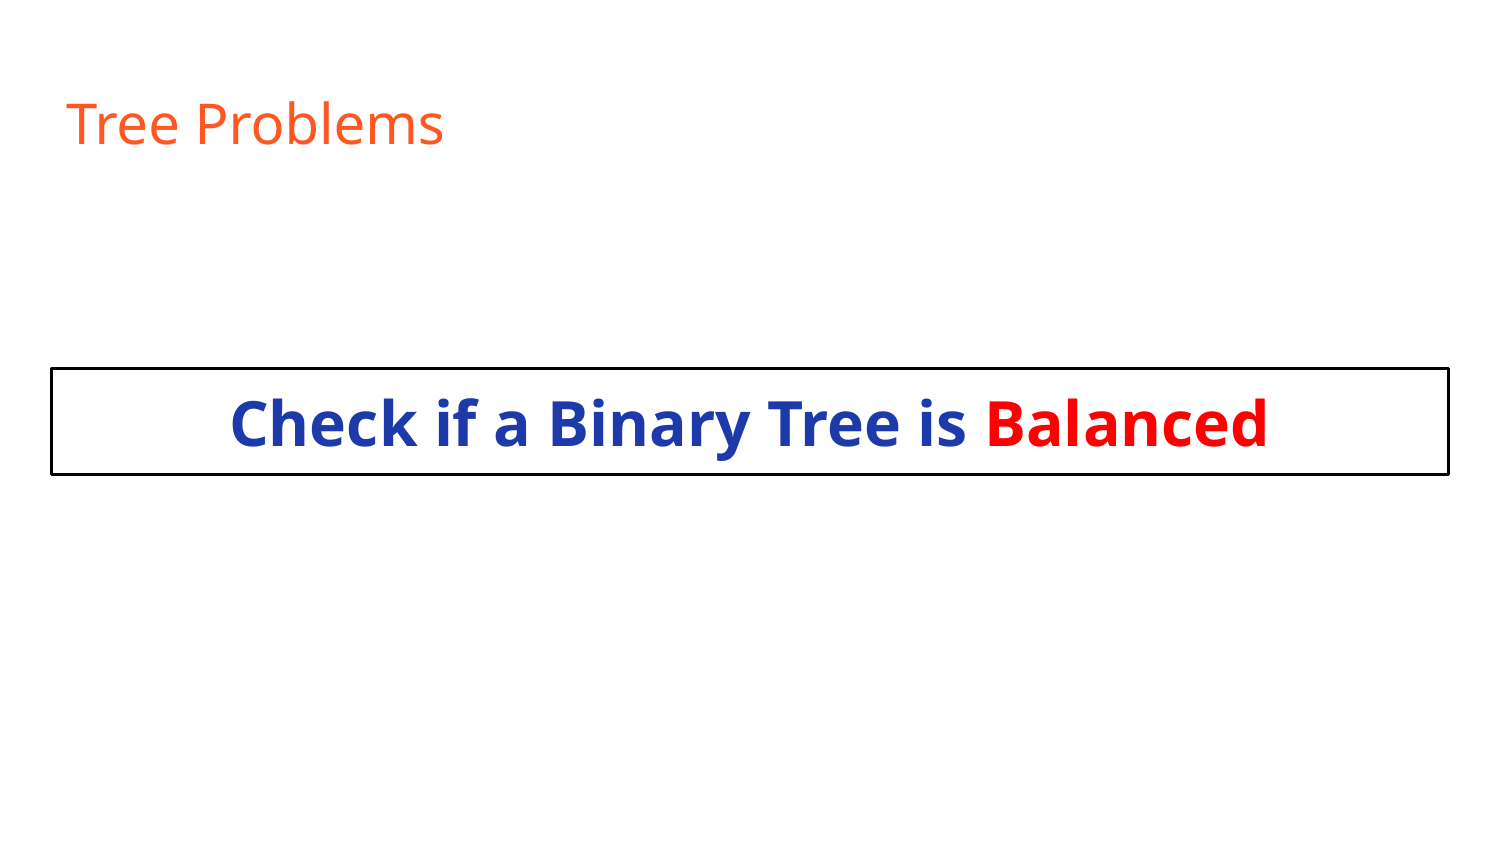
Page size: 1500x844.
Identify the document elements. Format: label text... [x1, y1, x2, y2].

text_box Check if a Binary Tree is Balanced [51, 368, 1449, 475]
title Tree Problems [51, 72, 1449, 167]
